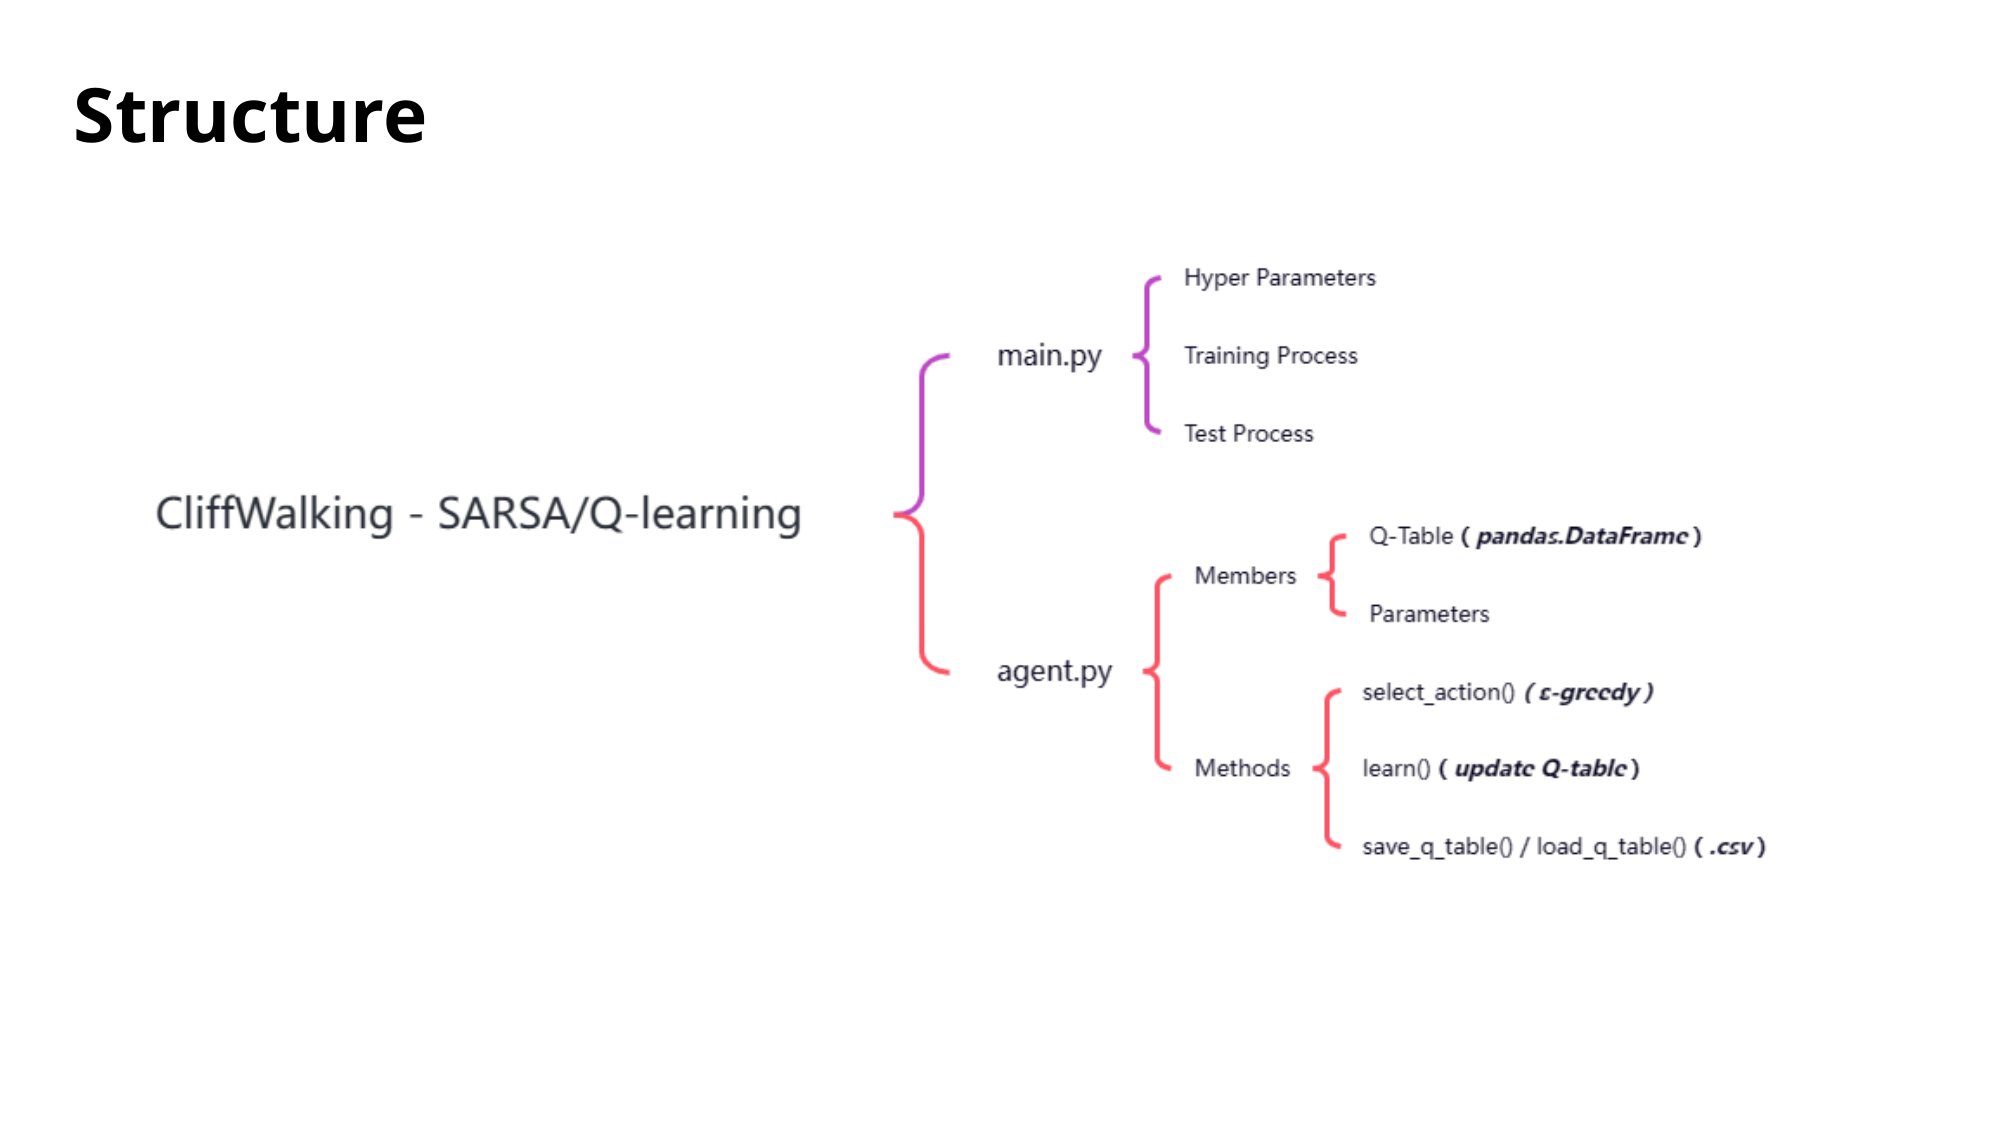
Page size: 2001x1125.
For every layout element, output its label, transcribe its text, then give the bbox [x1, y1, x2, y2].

text_box Structure [58, 60, 1034, 165]
picture [38, 201, 1834, 924]
